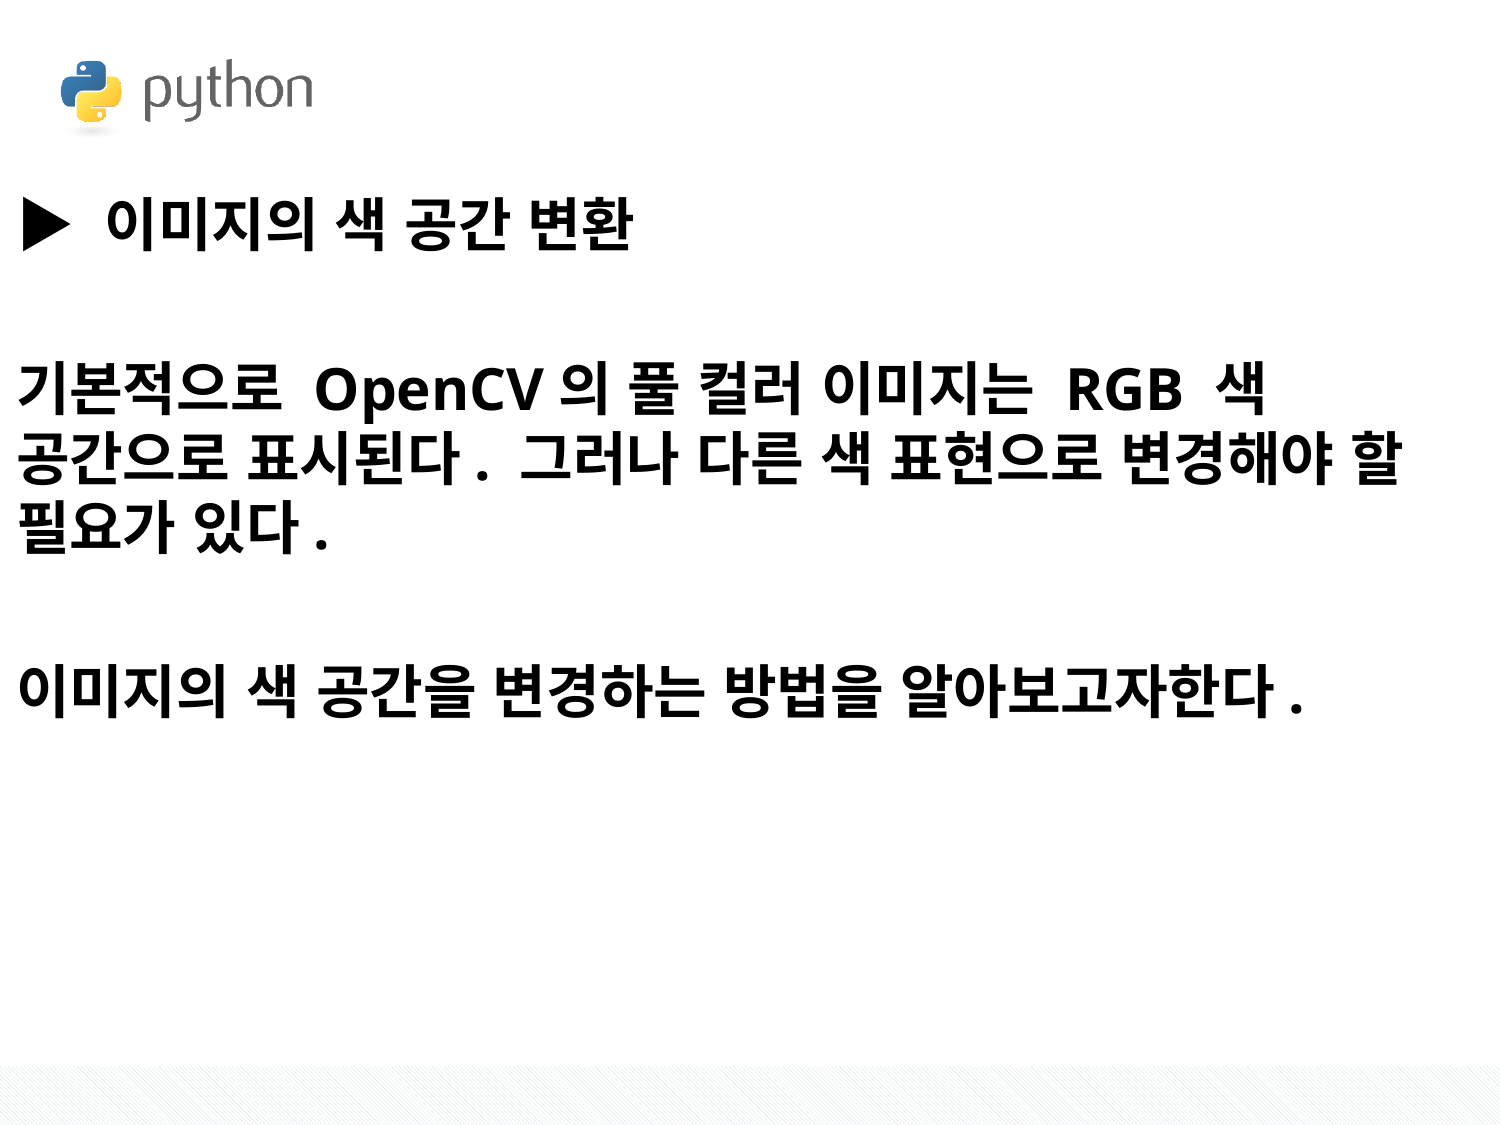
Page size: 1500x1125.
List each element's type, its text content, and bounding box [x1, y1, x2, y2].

list ▶ 이미지의 색 공간 변환 기본적으로 OpenCV의 풀 컬러 이미지는 RGB 색 공간으로 표시된다. 그러나 다른 색 표현으로 변경해야 할 필요가 있다. 이미지의 색 공간을 변경하는 방법을 알아보고자한다. [0, 180, 1500, 1043]
picture [17, 42, 349, 155]
